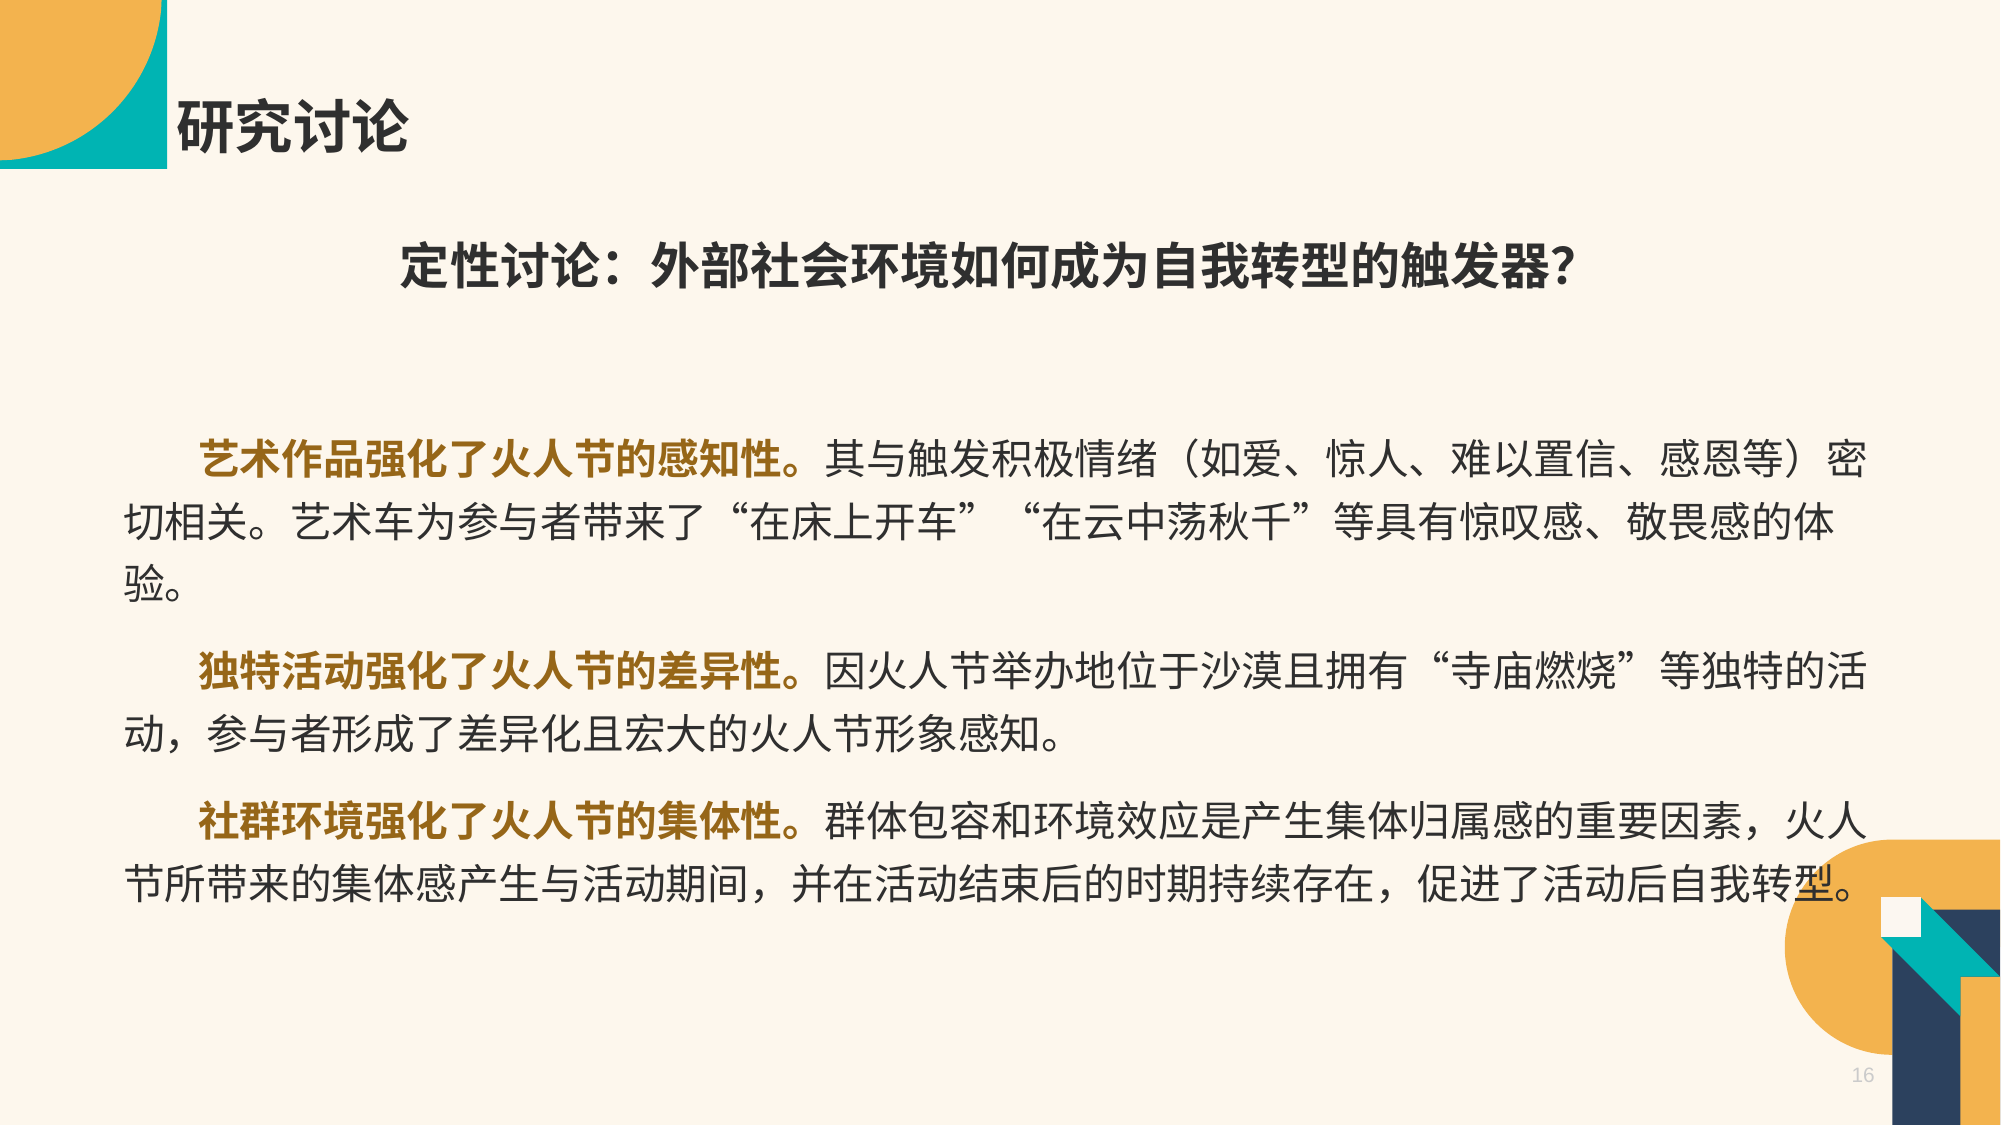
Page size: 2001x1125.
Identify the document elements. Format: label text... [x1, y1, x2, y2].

text_box 定性讨论：外部社会环境如何成为自我转型的触发器？ [368, 212, 1632, 302]
slide_number 16 [1452, 1056, 1890, 1092]
title 研究讨论 [161, 0, 1890, 169]
text_box 艺术作品强化了火人节的感知性。其与触发积极情绪（如爱、惊人、难以置信、感恩等）密切相关。艺术车为参与者带来了“在床上开车”“在云中荡秋千”等具有惊叹感、敬畏感的体验。 独特活动强化了火人节的差异性。因火人节举办地位于沙漠且拥有“寺庙燃烧”等独特的活动，参与者形成了差异化且宏大的火人节形象感知。 社群环境强化了火人节的集体性。群体包容和环境效应是产生集体归属感的重要因素，火人节所带来的集体感产生与活动期间，并在活动结束后的时期持续存在，促进了活动后自我转型。 [108, 412, 1890, 997]
